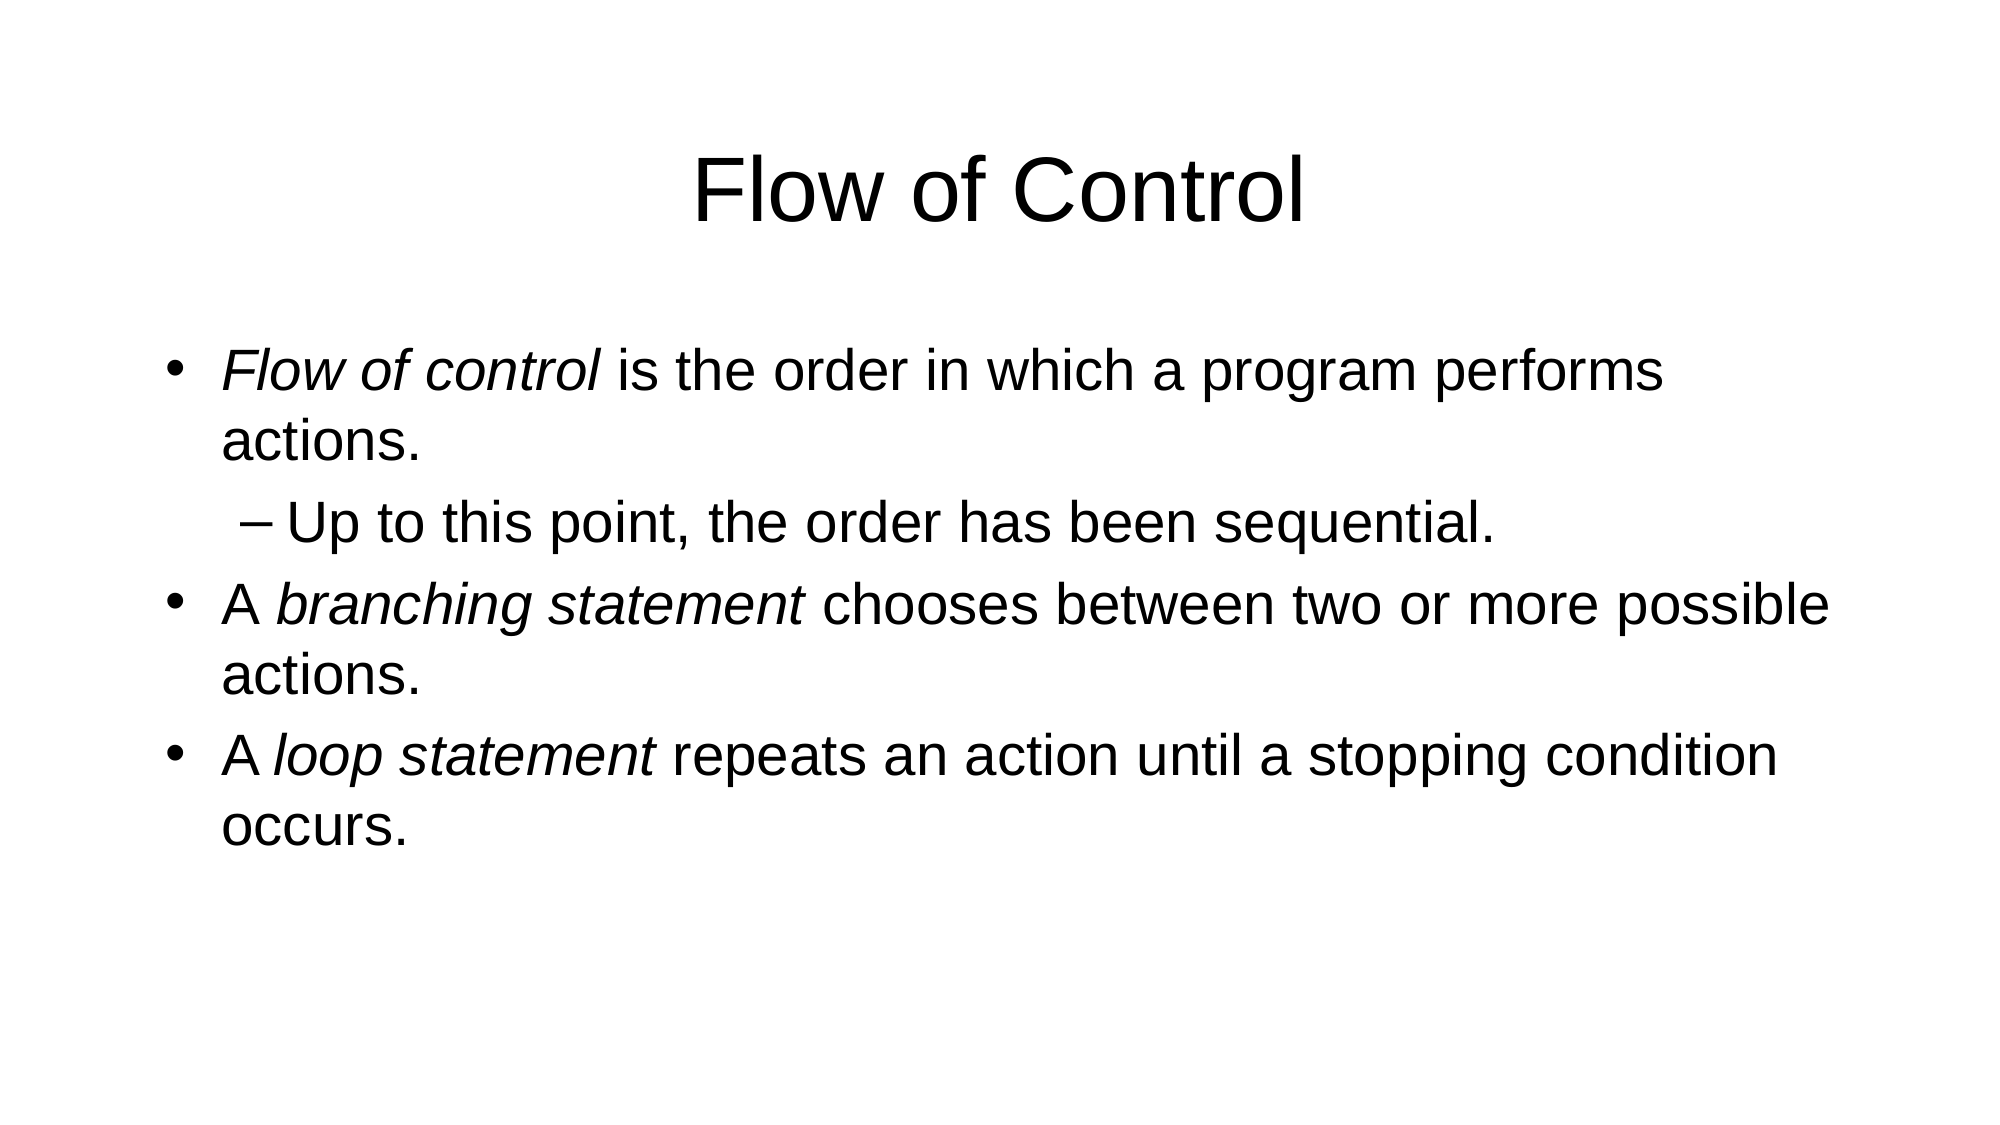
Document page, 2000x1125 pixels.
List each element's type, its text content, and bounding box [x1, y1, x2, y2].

title Flow of Control [149, 82, 1850, 286]
list Flow of control is the order in which a program performs actions. Up to this point, the order has been sequential. A branching statement chooses between two or more possible actions. A loop statement repeats an action until a stopping condition occurs. [149, 324, 1850, 978]
